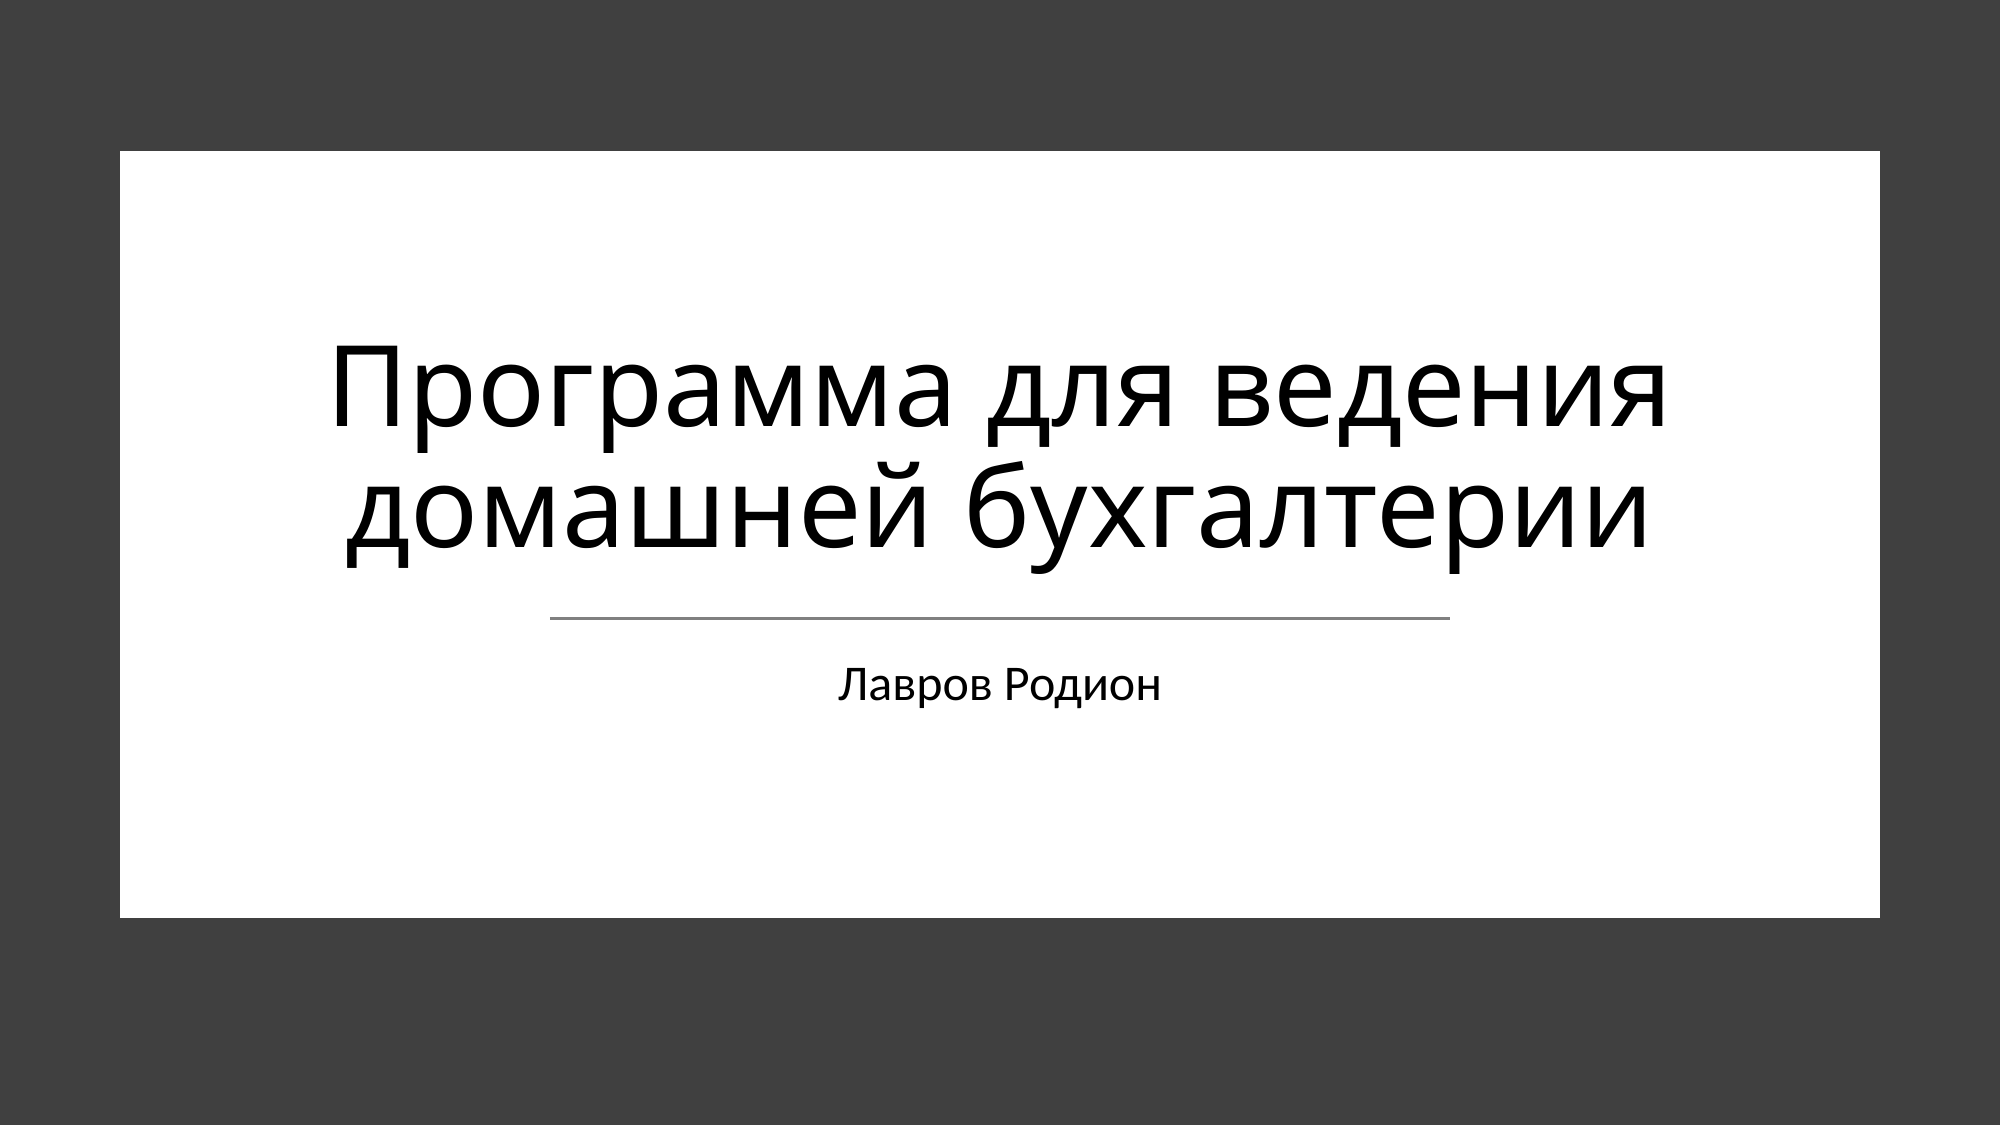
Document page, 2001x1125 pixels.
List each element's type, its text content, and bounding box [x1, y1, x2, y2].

text_box [0, 0, 2000, 1125]
subtitle Лавров Родион [252, 649, 1748, 830]
title Программа для ведения домашней бухгалтерии [252, 234, 1748, 580]
text_box [129, 160, 1870, 909]
